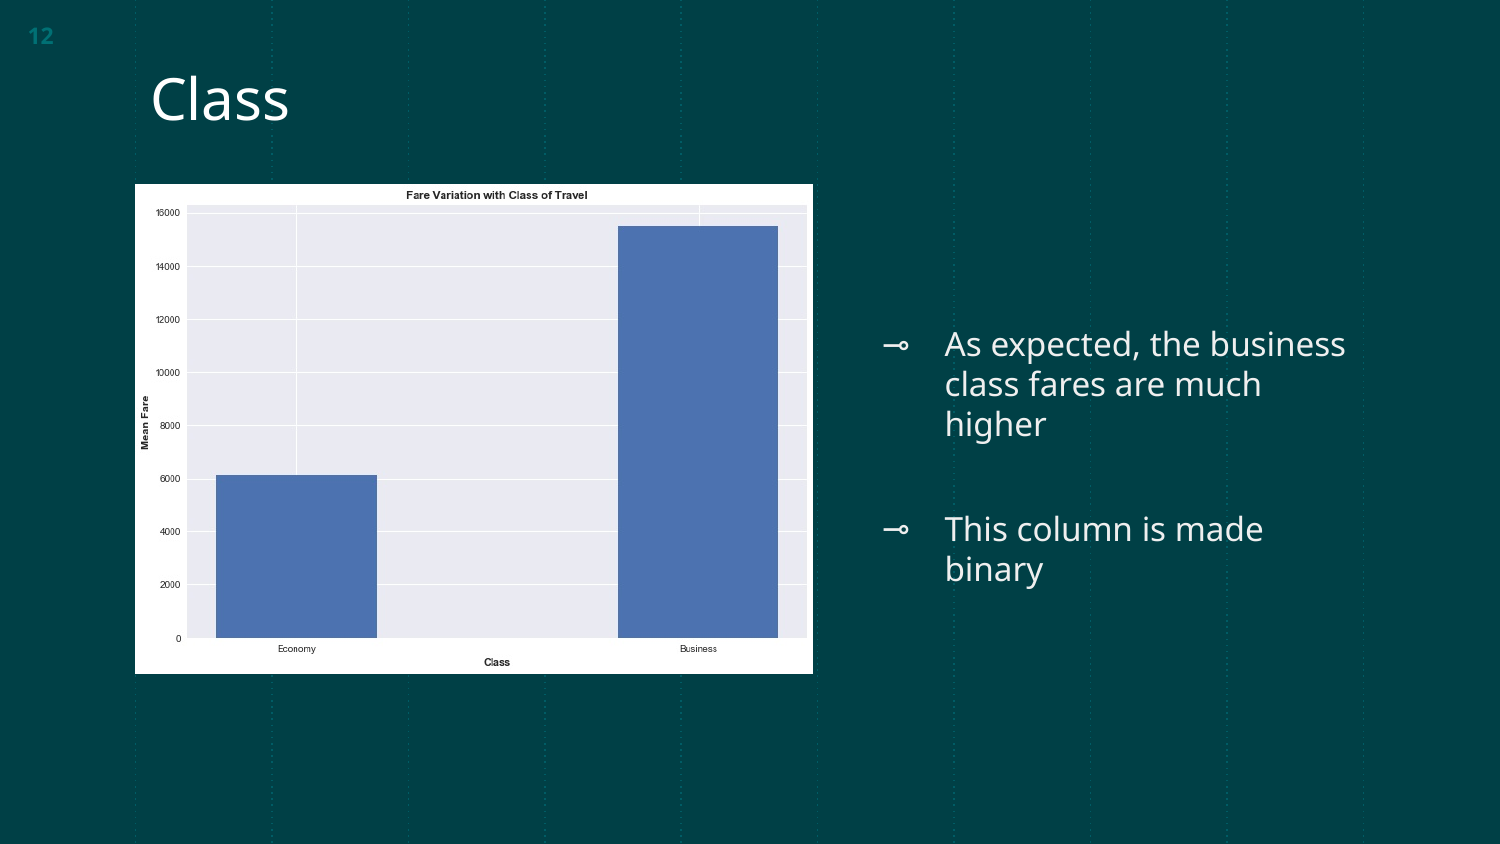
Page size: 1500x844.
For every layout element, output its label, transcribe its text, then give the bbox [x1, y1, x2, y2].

slide_number 12 [12, 6, 103, 66]
picture [134, 184, 814, 674]
text_box Class [134, 30, 983, 147]
list As expected, the business class fares are much higher This column is made binary [854, 308, 1387, 550]
